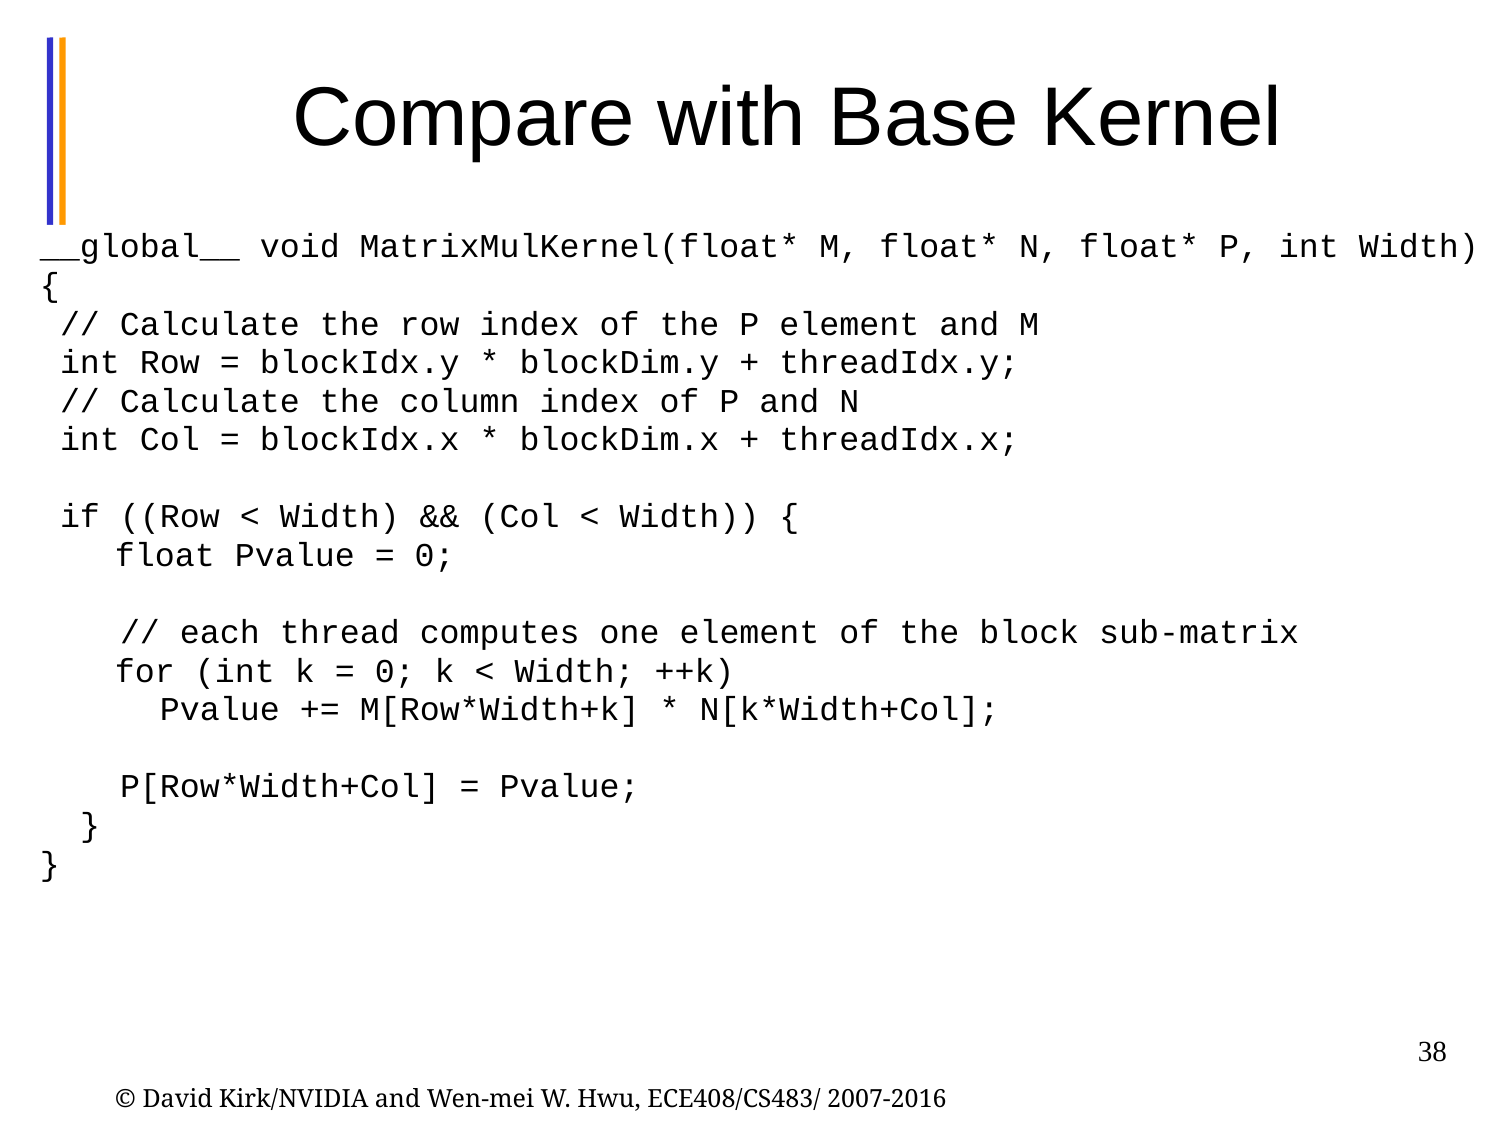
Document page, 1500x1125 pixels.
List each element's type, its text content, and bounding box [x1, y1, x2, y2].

title Compare with Base Kernel [75, 24, 1500, 200]
slide_number 38 [1149, 1024, 1463, 1101]
list __global__ void MatrixMulKernel(float* M, float* N, float* P, int Width) { // Calculate the row index of the P element and M int Row = blockIdx.y * blockDim.y + threadIdx.y; // Calculate the column index of P and N int Col = blockIdx.x * blockDim.x + threadIdx.x; if ((Row < Width) && (Col < Width)) { float Pvalue = 0; // each thread computes one element of the block sub-matrix for (int k = 0; k < Width; ++k) Pvalue += M[Row*Width+k] * N[k*Width+Col]; P[Row*Width+Col] = Pvalue; } } [24, 224, 1500, 1125]
footer © David Kirk/NVIDIA and Wen-mei W. Hwu, ECE408/CS483/ 2007-2016 [99, 1074, 976, 1122]
